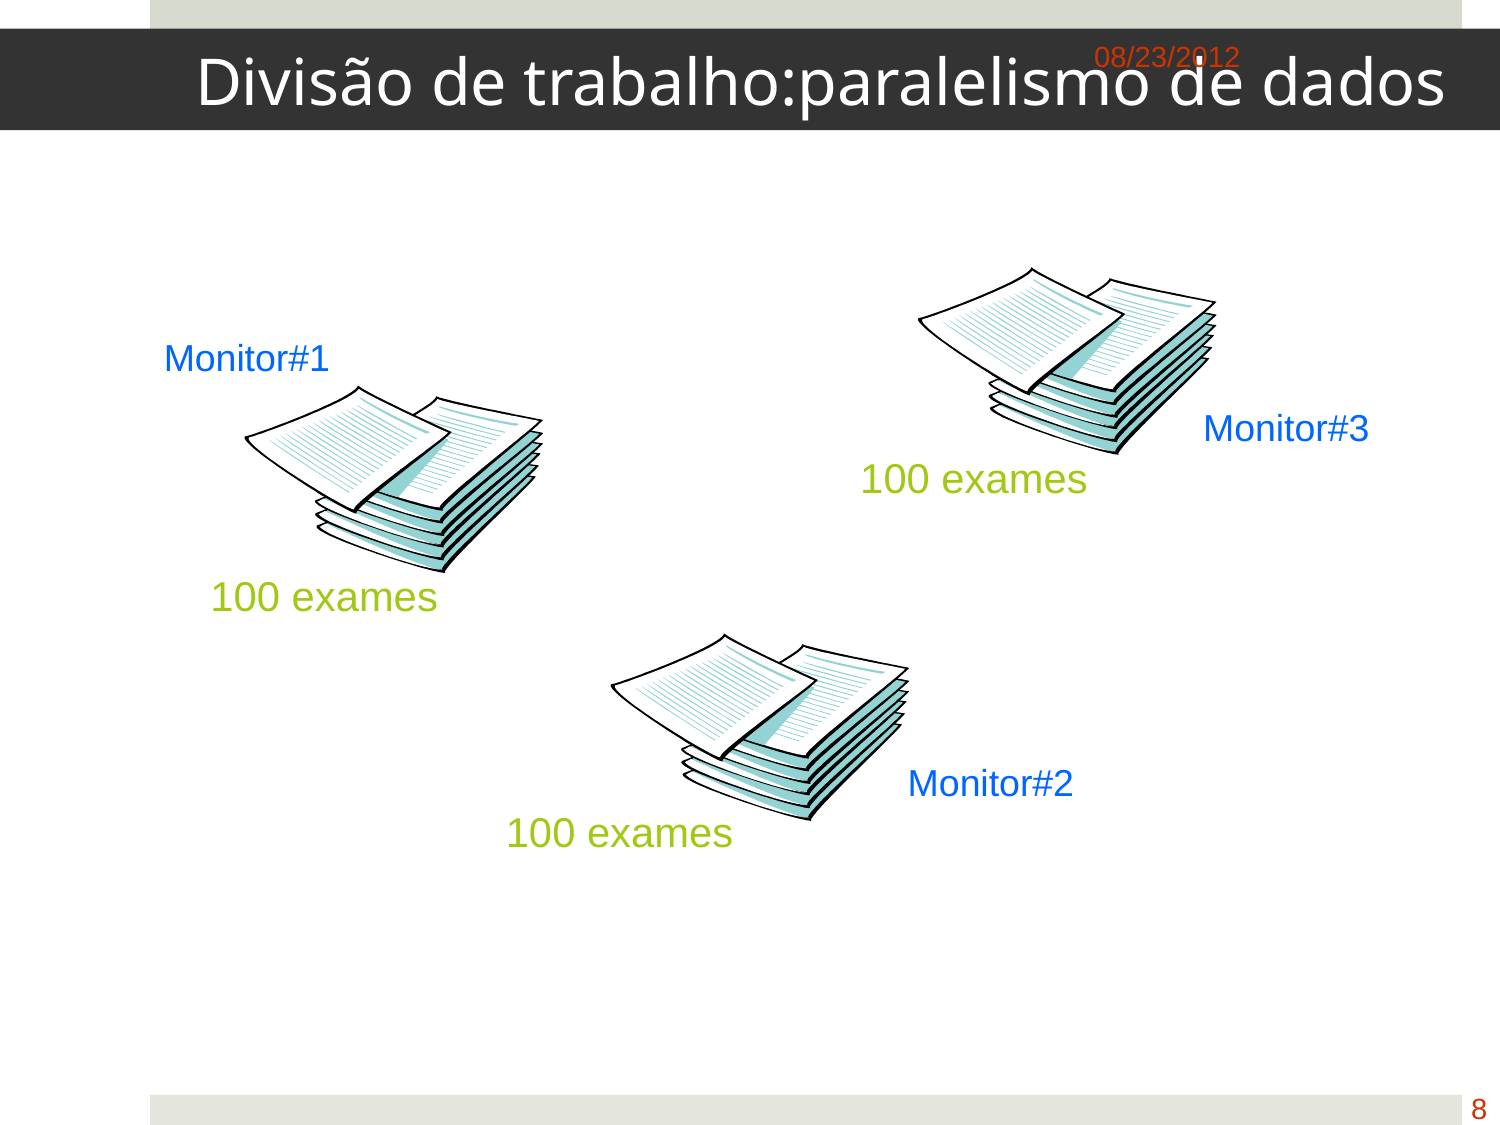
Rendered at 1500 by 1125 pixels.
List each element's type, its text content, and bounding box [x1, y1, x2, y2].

text_box 100 exames [491, 798, 749, 864]
text_box Monitor#3 [1224, 397, 1385, 457]
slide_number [1079, 30, 1430, 91]
picture [229, 384, 551, 576]
text_box Monitor#1 [148, 326, 345, 386]
picture [595, 632, 917, 824]
text_box Monitor#2 [917, 751, 1089, 812]
picture [903, 266, 1224, 458]
text_box 100 exames [195, 562, 454, 628]
title Divisão de trabalho:paralelismo de dados [0, 28, 1500, 131]
slide_number 8 [1441, 1077, 1500, 1125]
text_box 100 exames [845, 444, 1103, 509]
